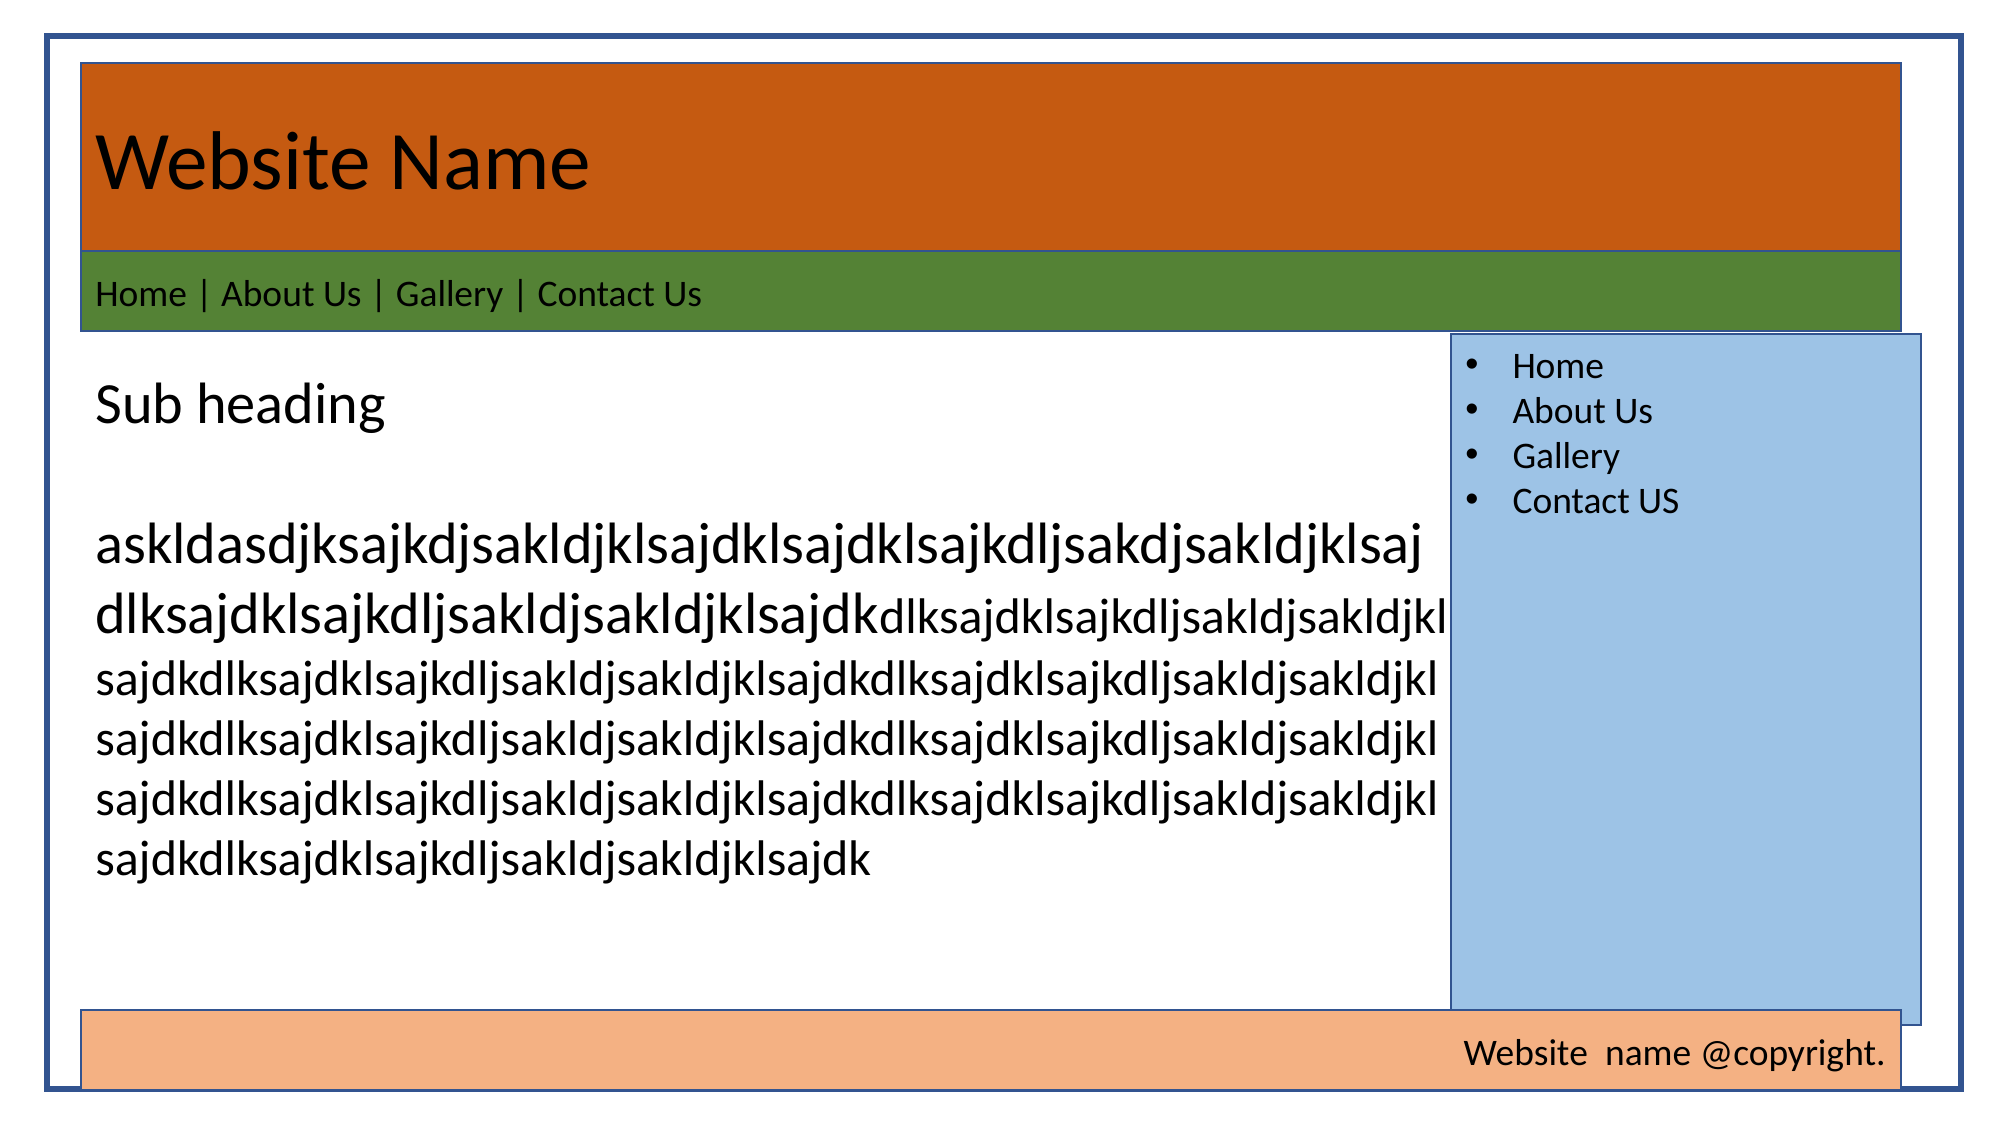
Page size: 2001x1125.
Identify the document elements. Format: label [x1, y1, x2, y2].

text_box [46, 35, 1962, 1091]
